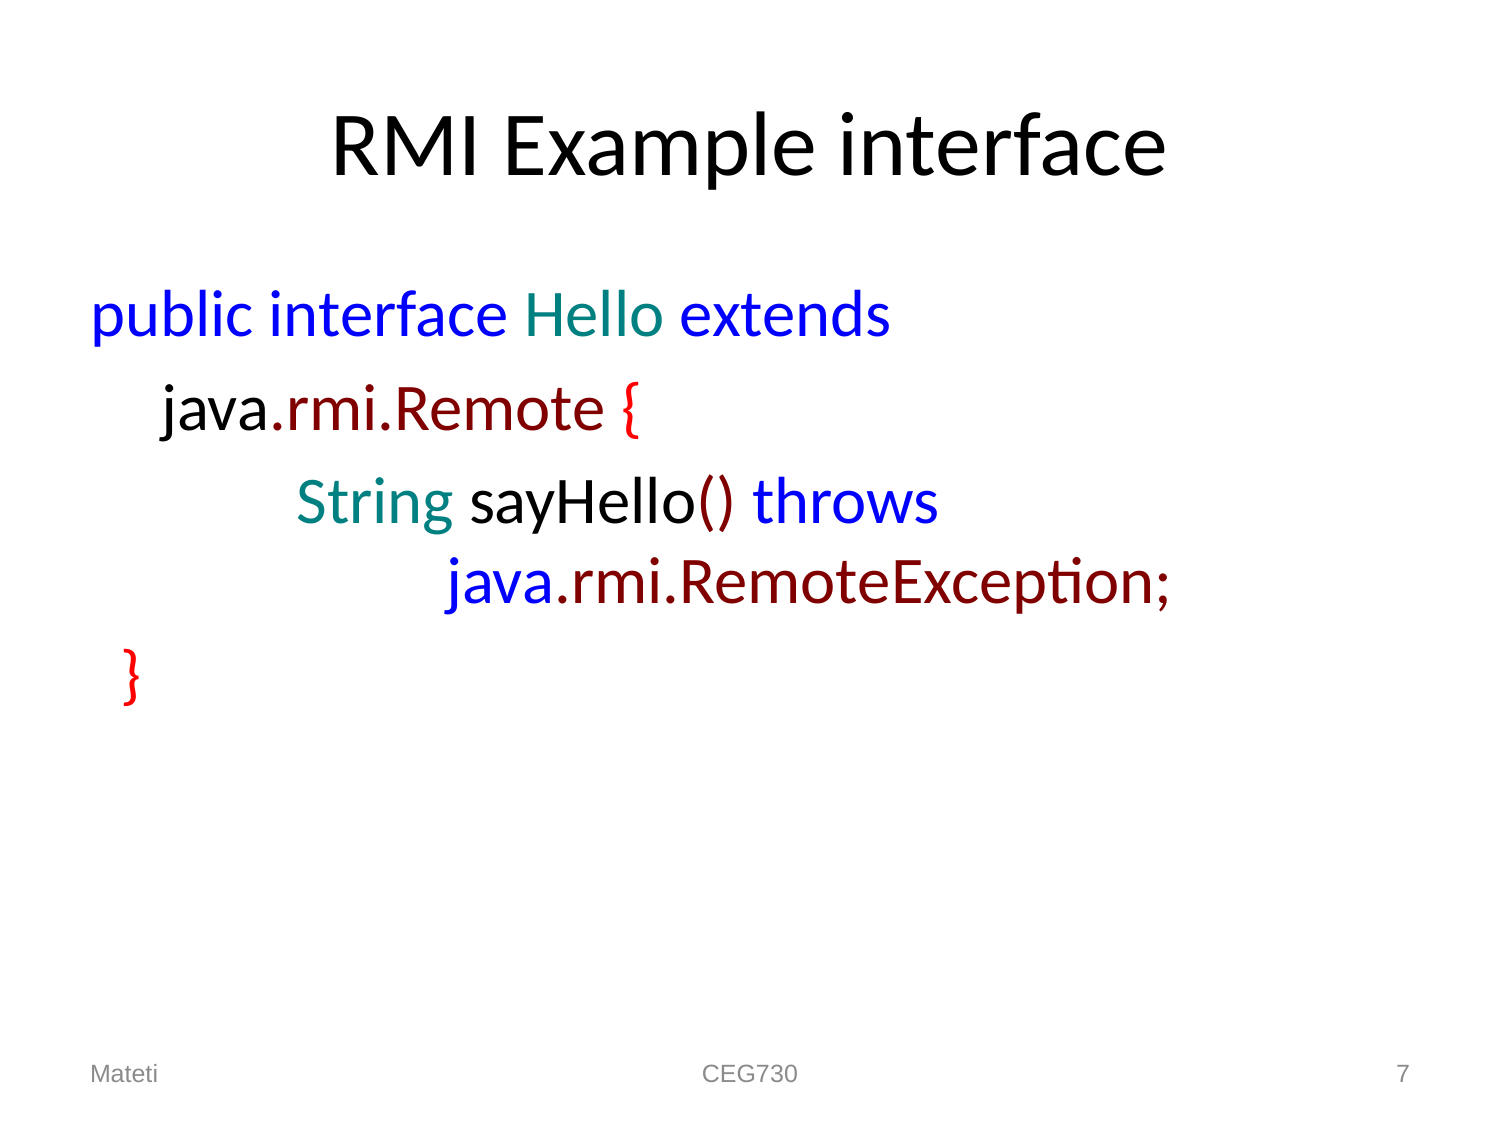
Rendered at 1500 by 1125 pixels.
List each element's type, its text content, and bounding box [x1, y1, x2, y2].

slide_number Mateti [75, 1042, 425, 1103]
title RMI Example interface [75, 45, 1425, 233]
footer CEG730 [512, 1042, 988, 1103]
slide_number 7 [1074, 1042, 1425, 1103]
list public interface Hello extends java.rmi.Remote { String sayHello() throws java.rmi.RemoteException; } [75, 262, 1425, 1005]
